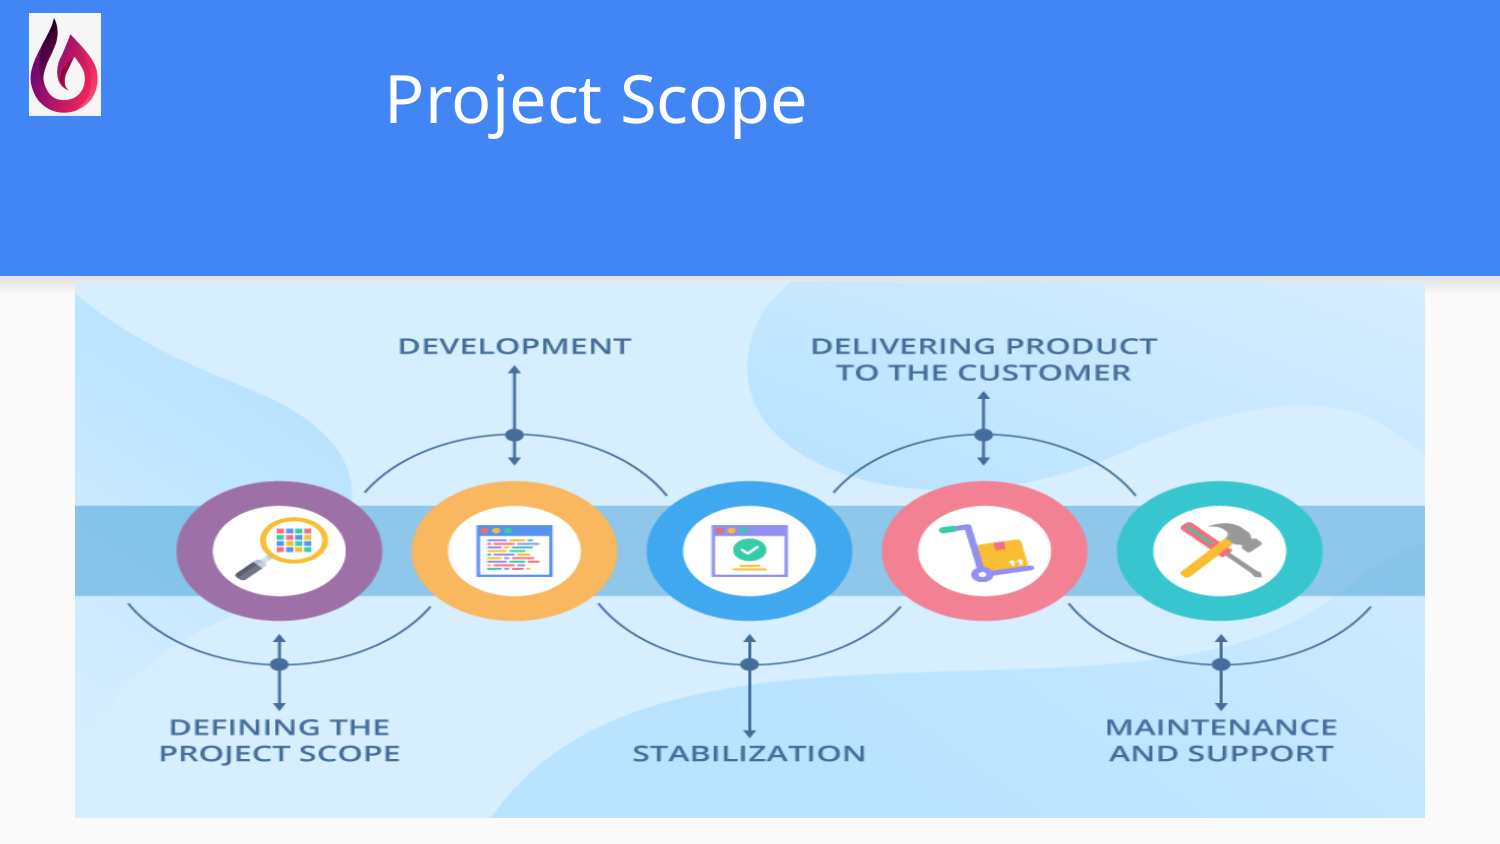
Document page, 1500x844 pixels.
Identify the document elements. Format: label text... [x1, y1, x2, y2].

picture [75, 280, 1425, 818]
title Project Scope [369, 57, 1500, 152]
picture [29, 13, 101, 117]
